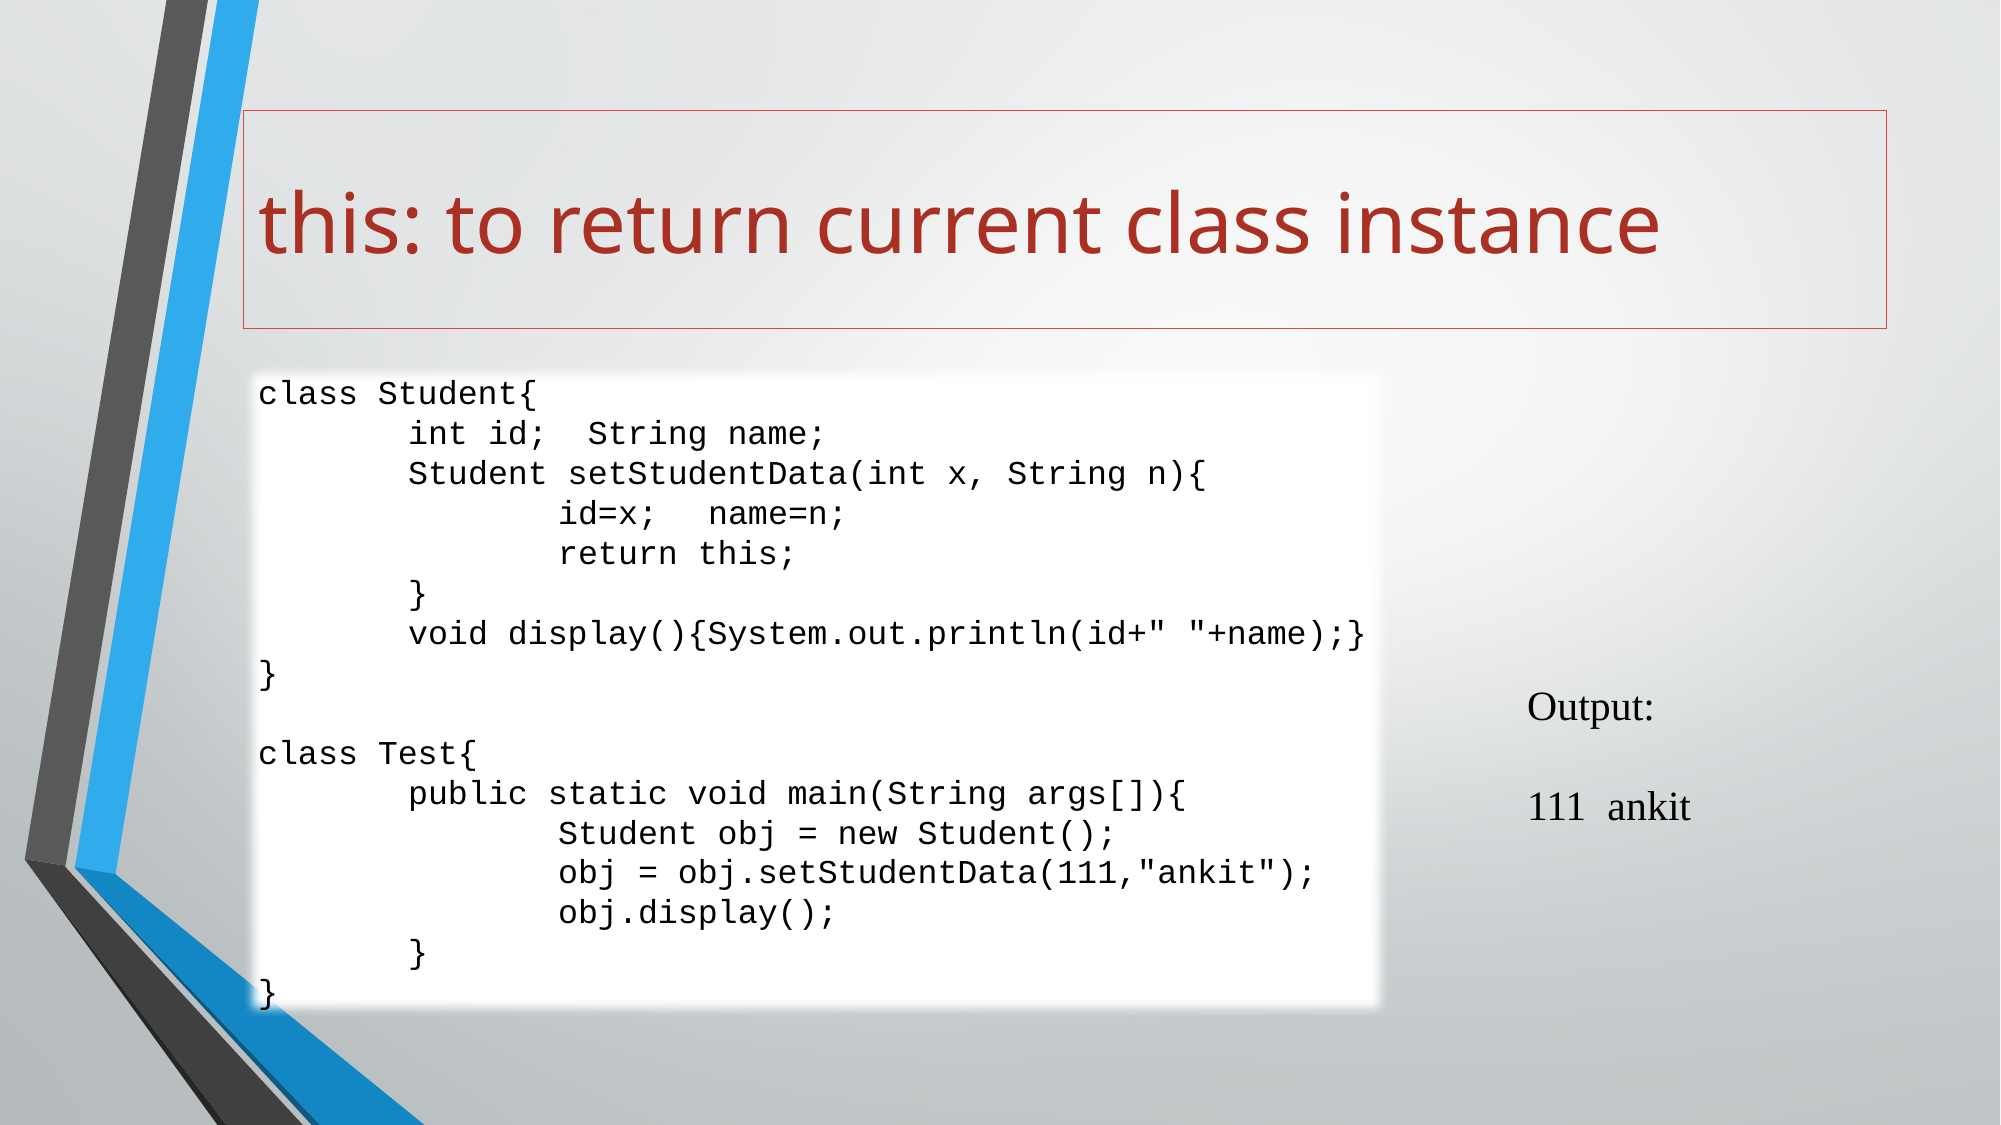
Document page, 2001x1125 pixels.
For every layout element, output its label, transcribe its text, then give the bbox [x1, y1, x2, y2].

text_box class Student{ int id; String name; Student setStudentData(int x, String n){ id=x; name=n; return this; } void display(){System.out.println(id+" "+name);} } class Test{ public static void main(String args[]){ Student obj = new Student(); obj = obj.setStudentData(111,"ankit"); obj.display(); } } [261, 382, 1375, 1001]
text_box Output: 111 ankit [1512, 671, 1887, 837]
title this: to return current class instance [243, 110, 1887, 329]
